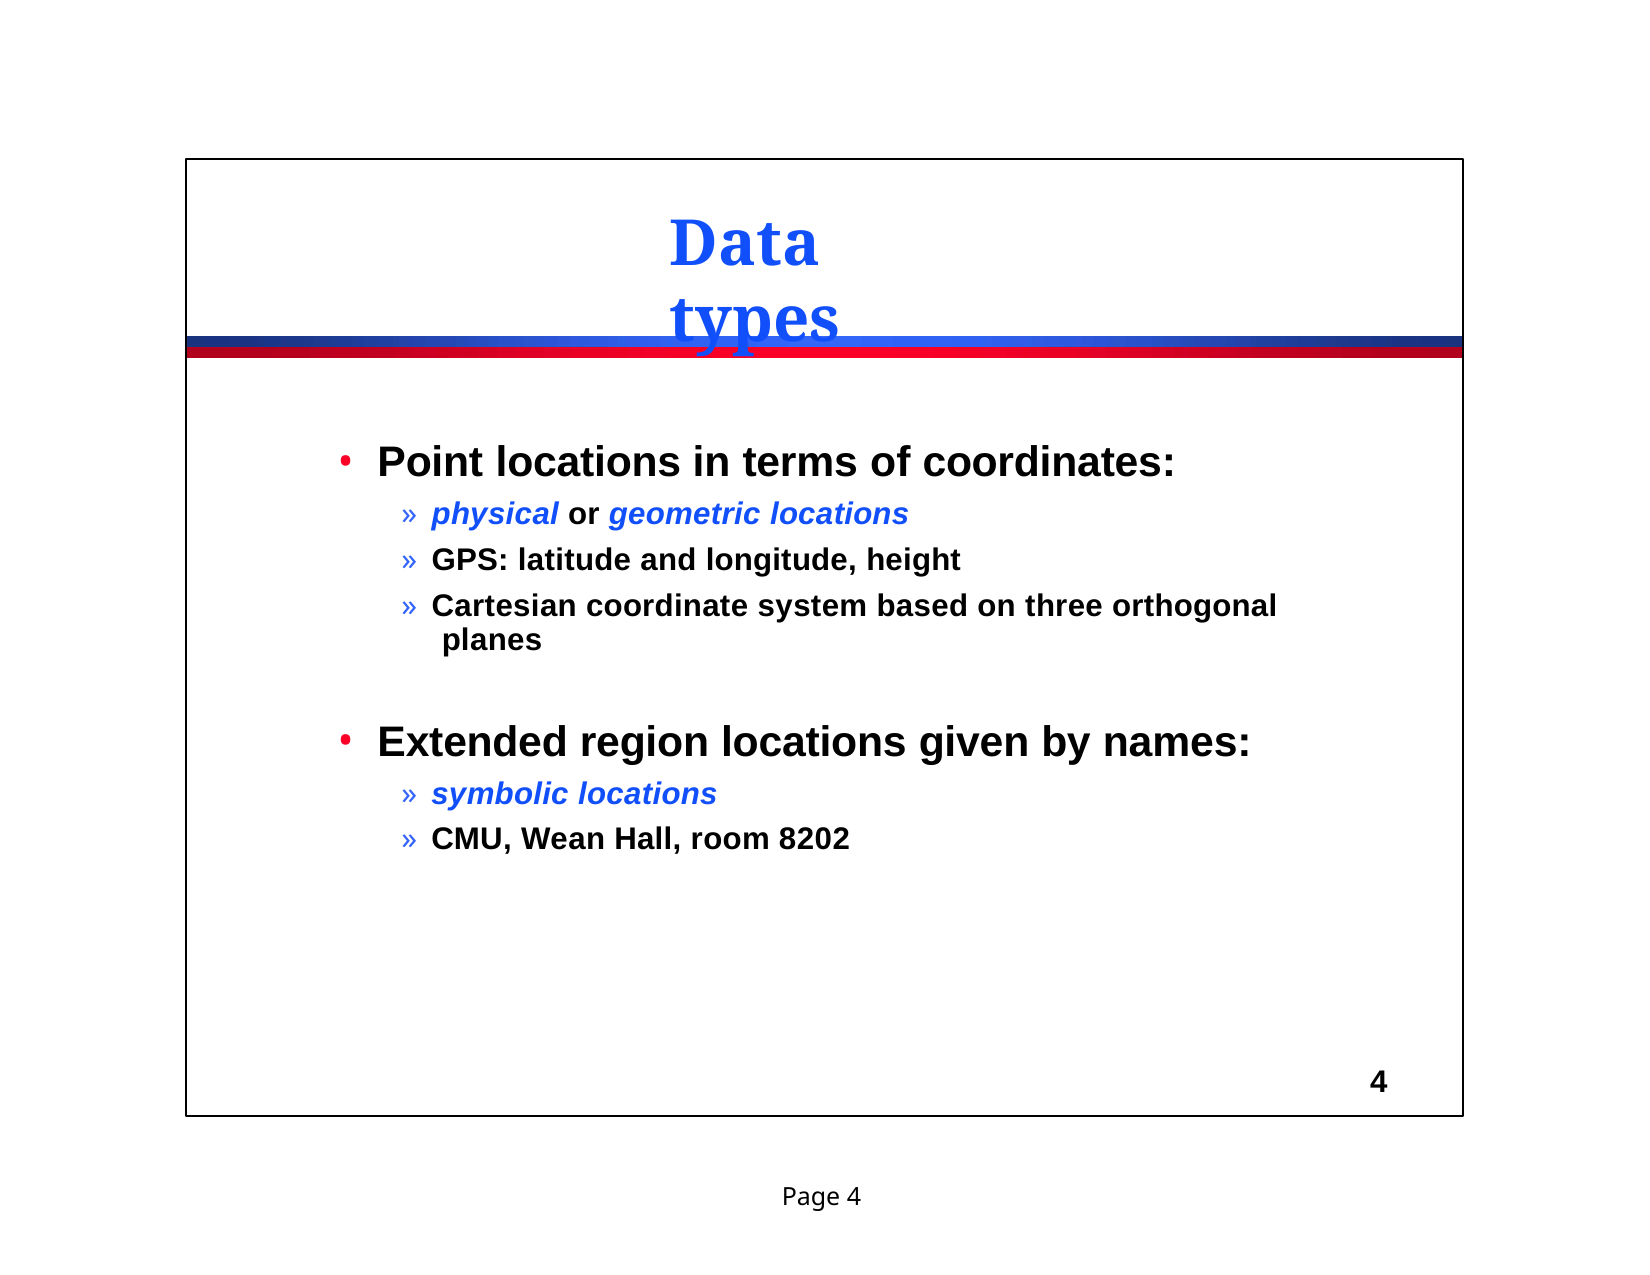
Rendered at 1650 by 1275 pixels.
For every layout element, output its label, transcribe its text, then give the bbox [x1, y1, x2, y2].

text_box [186, 158, 1464, 1117]
text_box Page 4 [779, 1184, 868, 1245]
